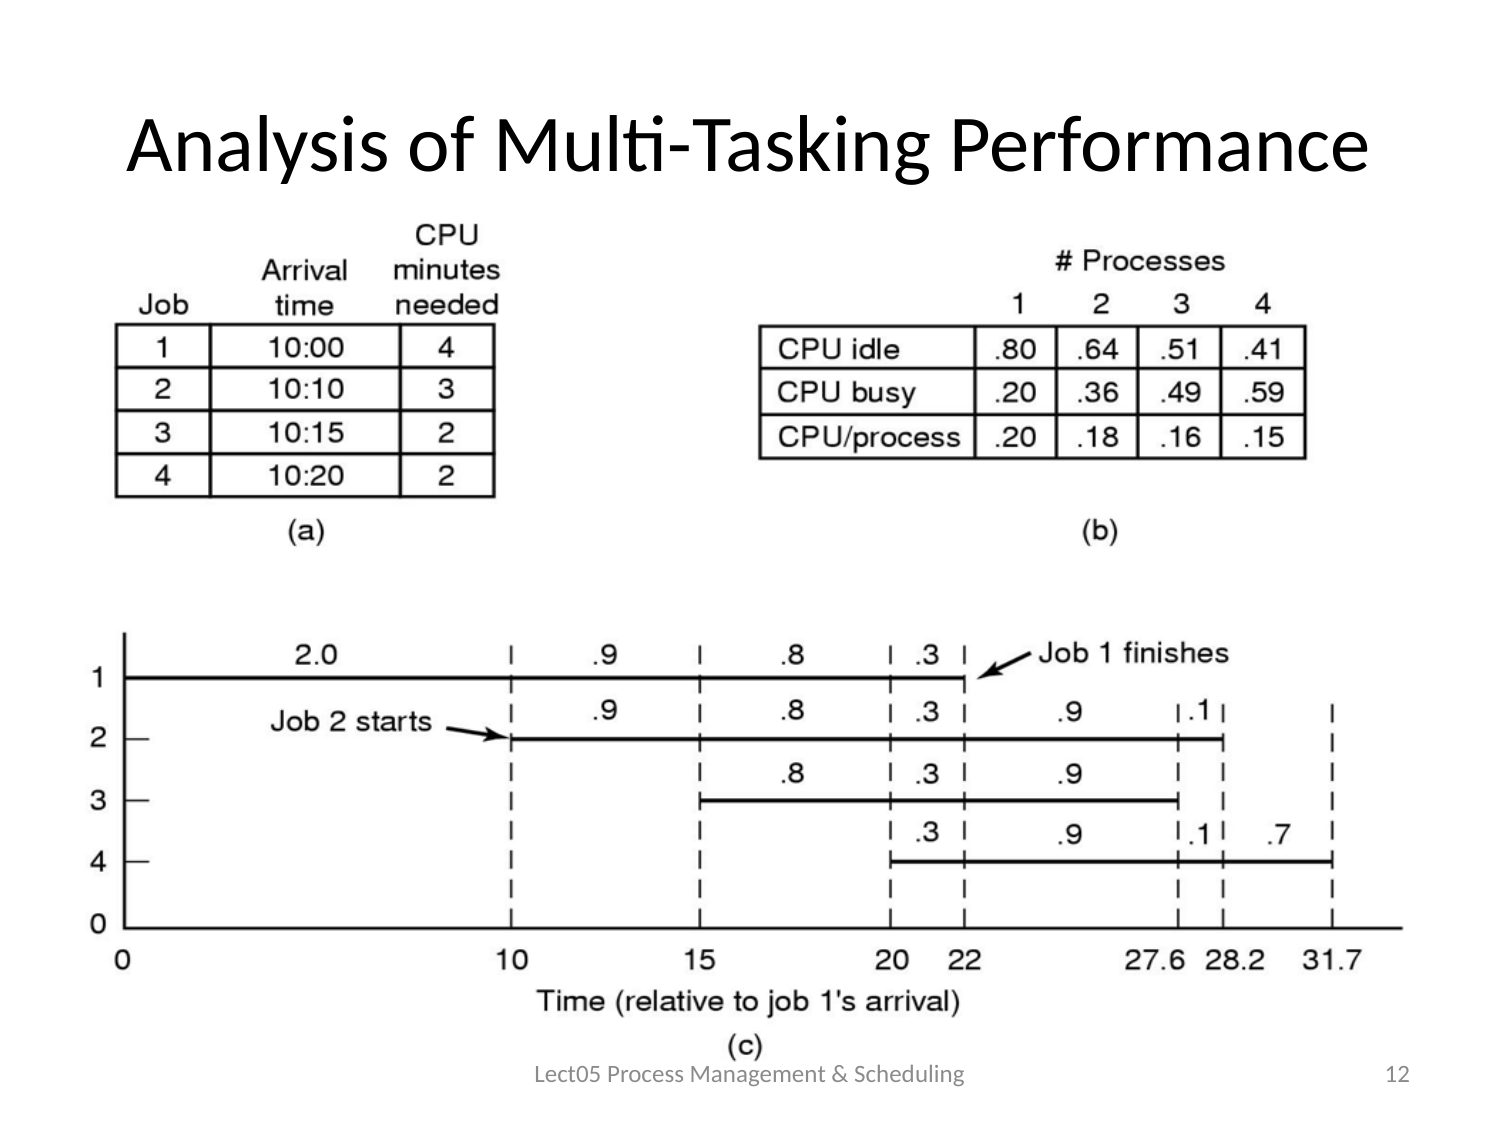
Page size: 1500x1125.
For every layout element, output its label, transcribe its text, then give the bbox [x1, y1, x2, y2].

picture [76, 207, 1412, 1063]
slide_number 12 [1074, 1042, 1425, 1103]
footer Lect05 Process Management & Scheduling [512, 1071, 988, 1103]
title Analysis of Multi-Tasking Performance [75, 45, 1425, 233]
